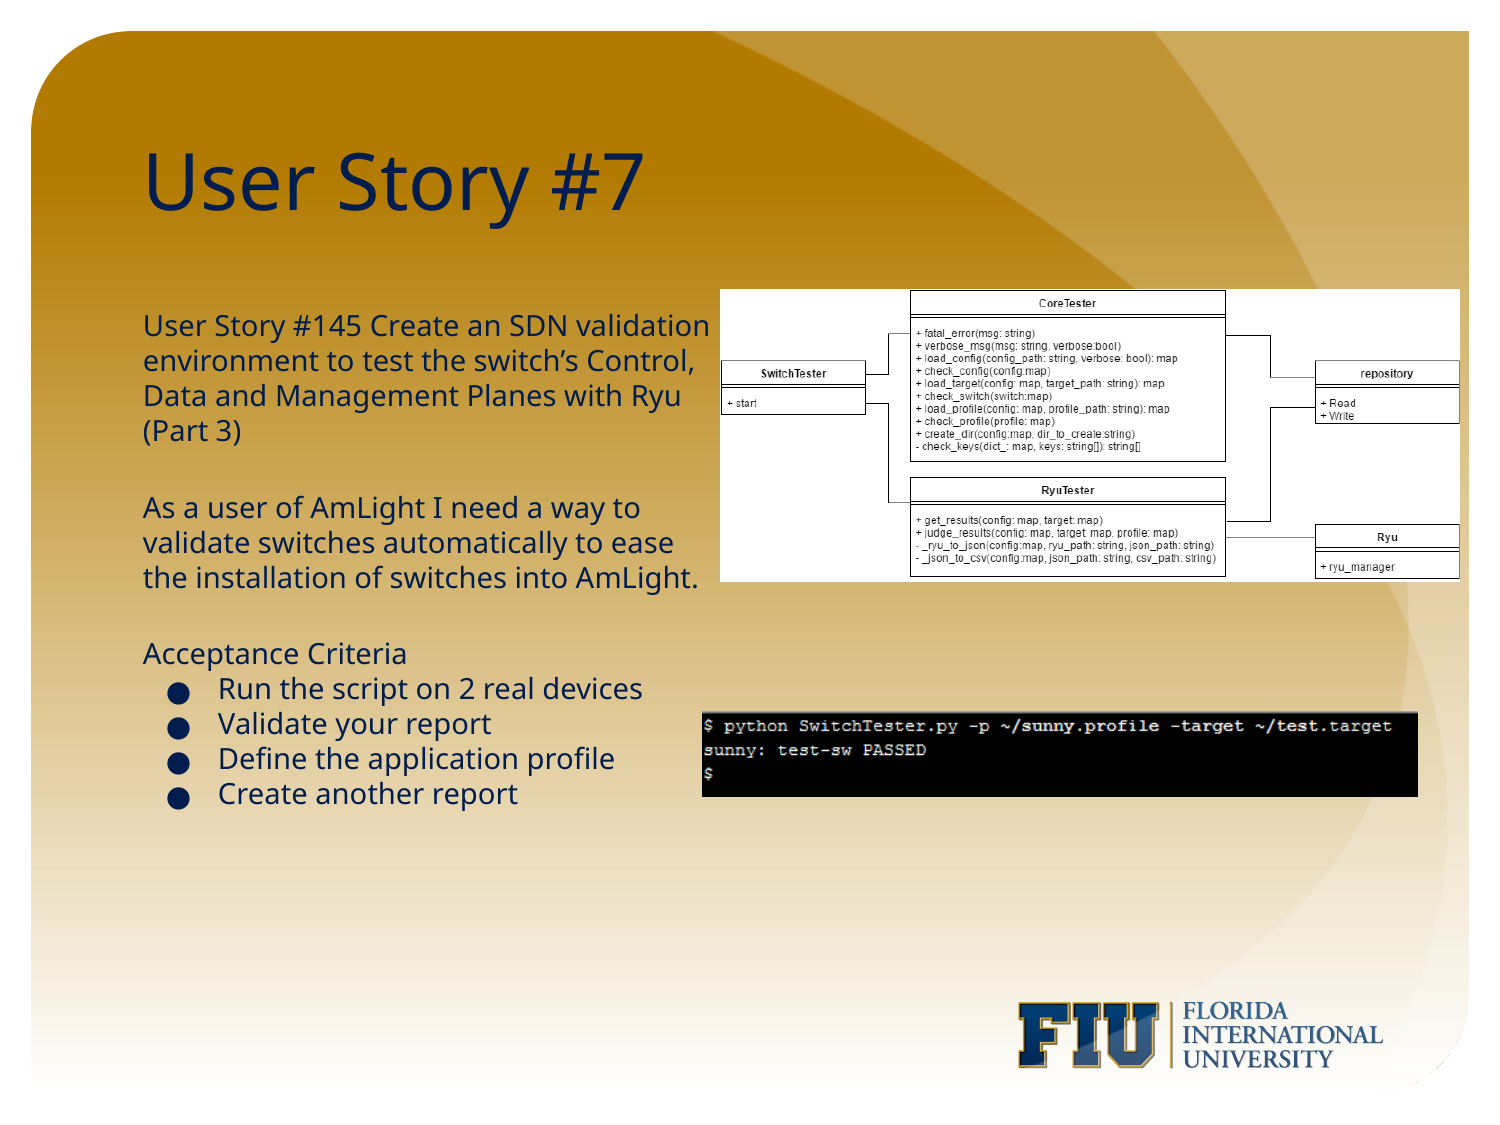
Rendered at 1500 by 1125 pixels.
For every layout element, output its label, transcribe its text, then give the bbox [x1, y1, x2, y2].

list User Story #145 Create an SDN validation environment to test the switch’s Control, Data and Management Planes with Ryu (Part 3) As a user of AmLight I need a way to validate switches automatically to ease the installation of switches into AmLight. Acceptance Criteria Run the script on 2 real devices Validate your report Define the application profile Create another report [127, 299, 736, 991]
picture [24, 30, 1473, 1094]
title User Story #7 [127, 62, 1372, 234]
